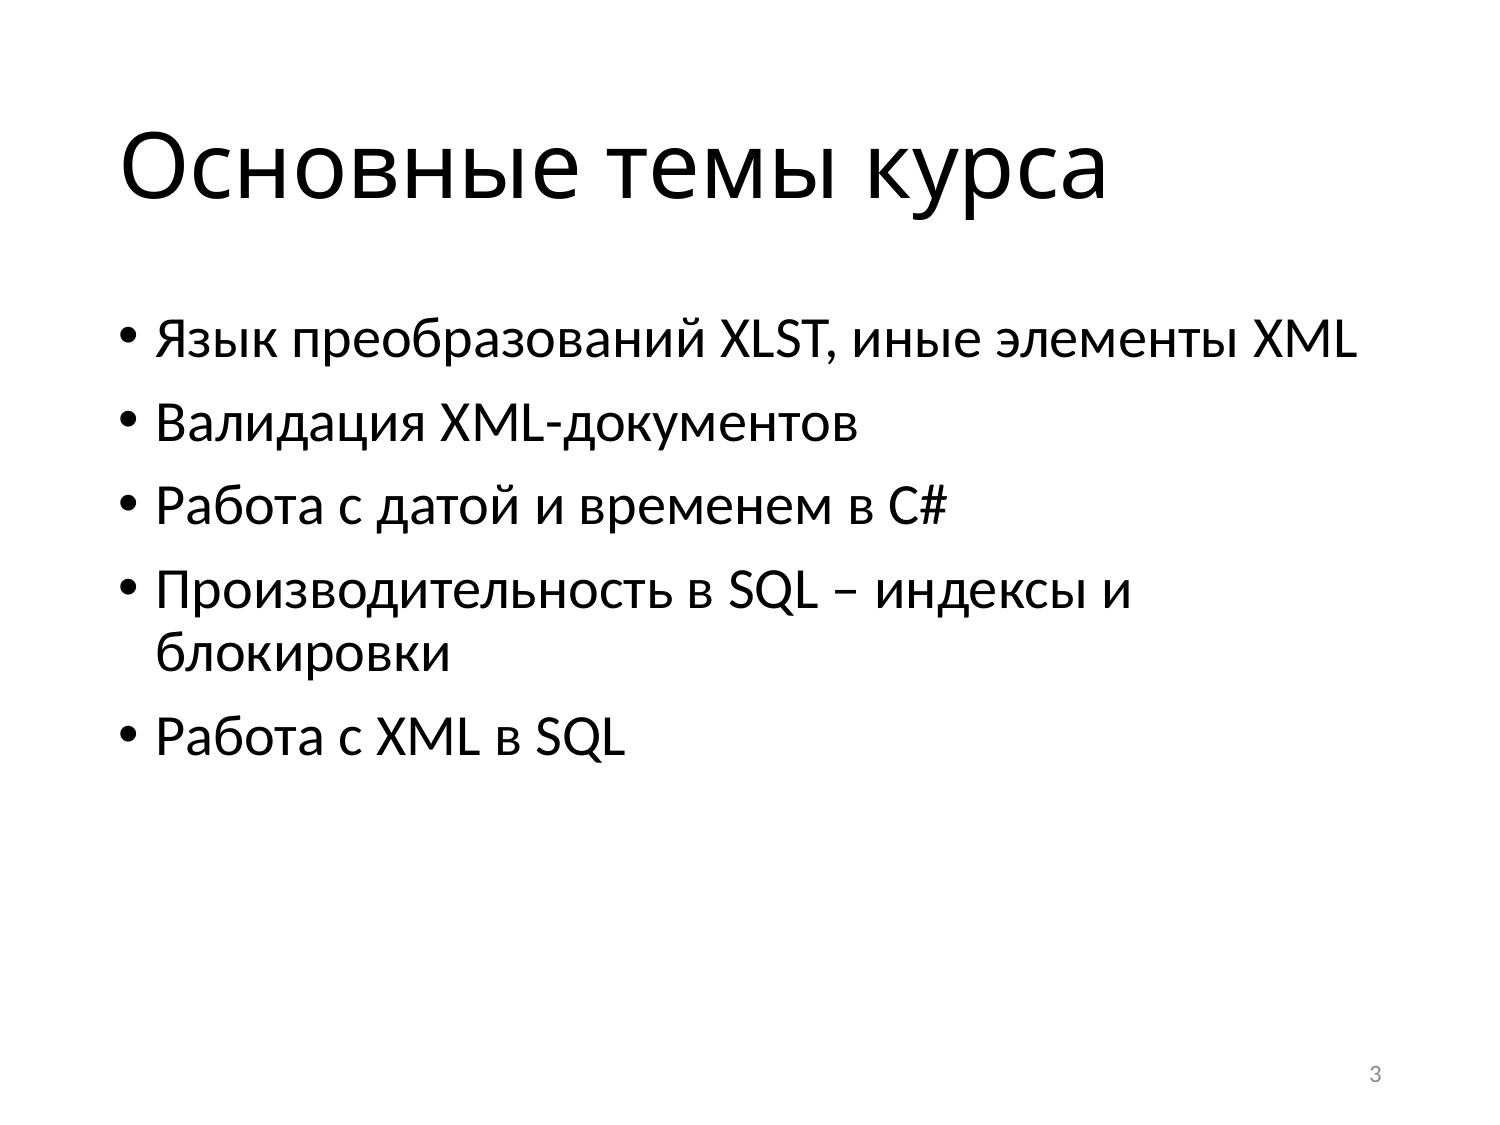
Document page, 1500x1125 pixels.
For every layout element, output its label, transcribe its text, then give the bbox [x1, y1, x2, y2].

slide_number 3 [1059, 1042, 1397, 1103]
title Основные темы курса [103, 59, 1397, 278]
list Язык преобразований XLST, иные элементы XML Валидация XML-документов Работа с датой и временем в C# Производительность в SQL – индексы и блокировки Работа с XML в SQL [103, 299, 1397, 1014]
